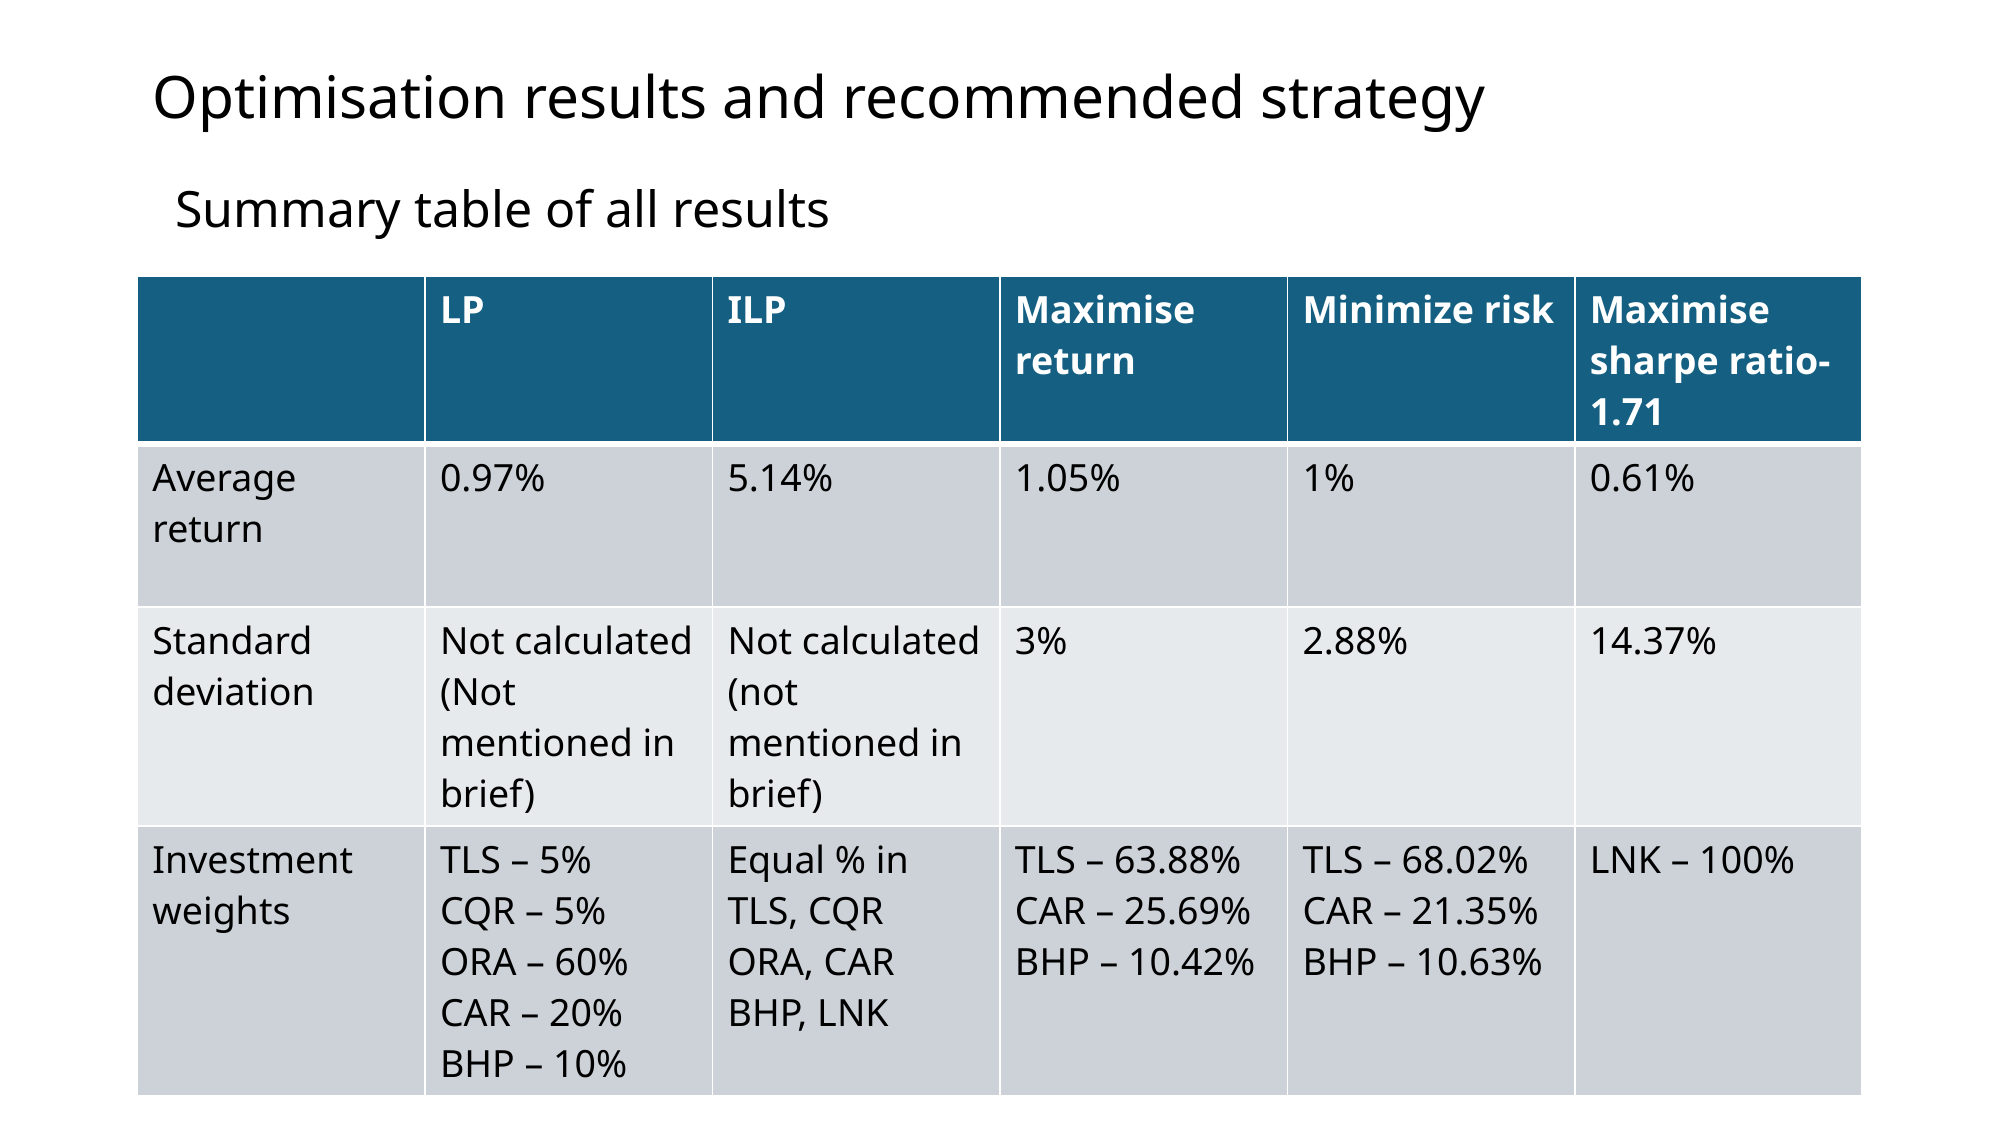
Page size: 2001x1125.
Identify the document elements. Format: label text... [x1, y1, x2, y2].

table_cell 2.88% [1288, 608, 1574, 825]
table_header ILP [713, 277, 999, 441]
table_cell LNK – 100% [1576, 827, 1861, 1095]
table_cell 3% [1001, 608, 1287, 825]
table_header [138, 277, 424, 441]
table_cell Not calculated (Not mentioned in brief) [426, 608, 712, 825]
table_cell 0.97% [426, 447, 712, 606]
text_box Summary table of all results [160, 169, 1304, 245]
table_cell TLS – 5% CQR – 5% ORA – 60% CAR – 20% BHP – 10% [426, 827, 712, 1095]
table_header Maximise sharpe ratio-1.71 [1576, 277, 1861, 441]
table_header Minimize risk [1288, 277, 1574, 441]
table_cell Average return [138, 447, 424, 606]
table_cell Not calculated (not mentioned in brief) [713, 608, 999, 825]
title Optimisation results and recommended strategy [137, 59, 1863, 140]
table_cell 14.37% [1576, 608, 1861, 825]
table_cell Investment weights [138, 827, 424, 1095]
table_cell 1.05% [1001, 447, 1287, 606]
table_cell Standard deviation [138, 608, 424, 825]
table_cell Equal % in TLS, CQR ORA, CAR BHP, LNK [713, 827, 999, 1095]
table_cell TLS – 68.02% CAR – 21.35% BHP – 10.63% [1288, 827, 1574, 1095]
table_header Maximise return [1001, 277, 1287, 441]
table_header LP [426, 277, 712, 441]
table_cell 5.14% [713, 447, 999, 606]
table_cell 0.61% [1576, 447, 1861, 606]
table_cell 1% [1288, 447, 1574, 606]
table_cell TLS – 63.88% CAR – 25.69% BHP – 10.42% [1001, 827, 1287, 1095]
